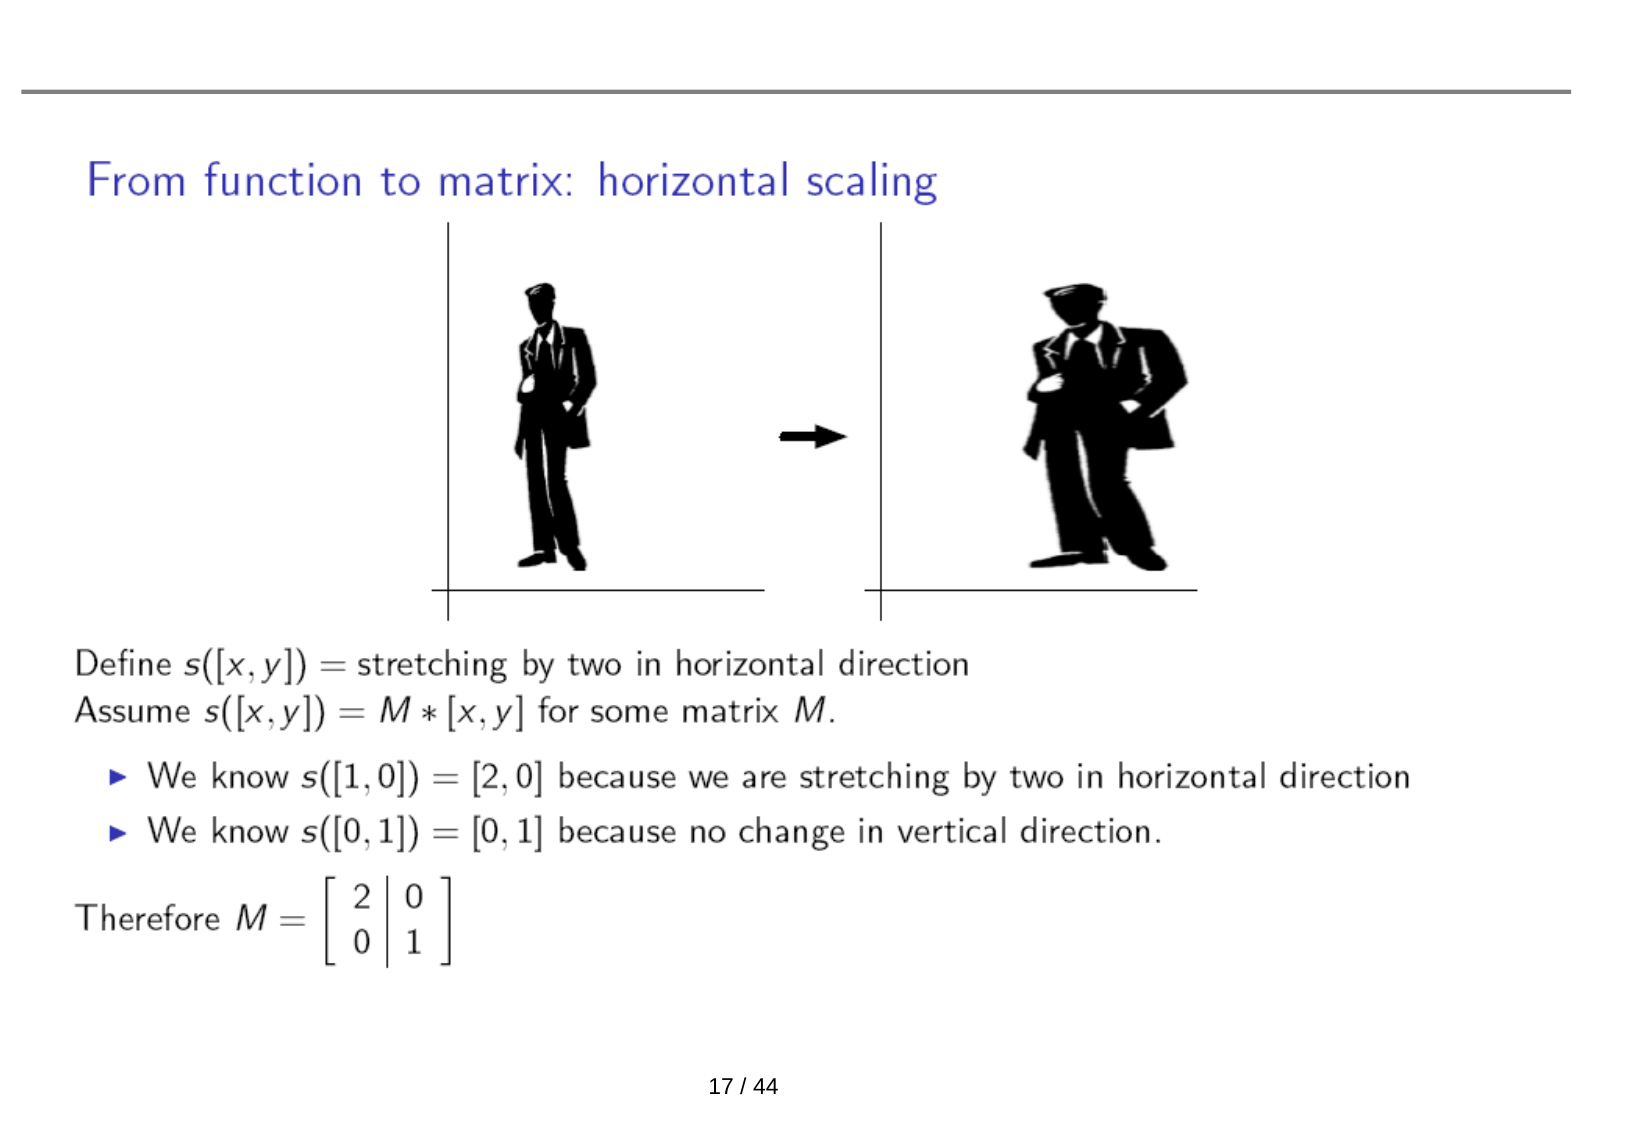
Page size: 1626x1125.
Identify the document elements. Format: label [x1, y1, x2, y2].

picture [56, 148, 1569, 976]
